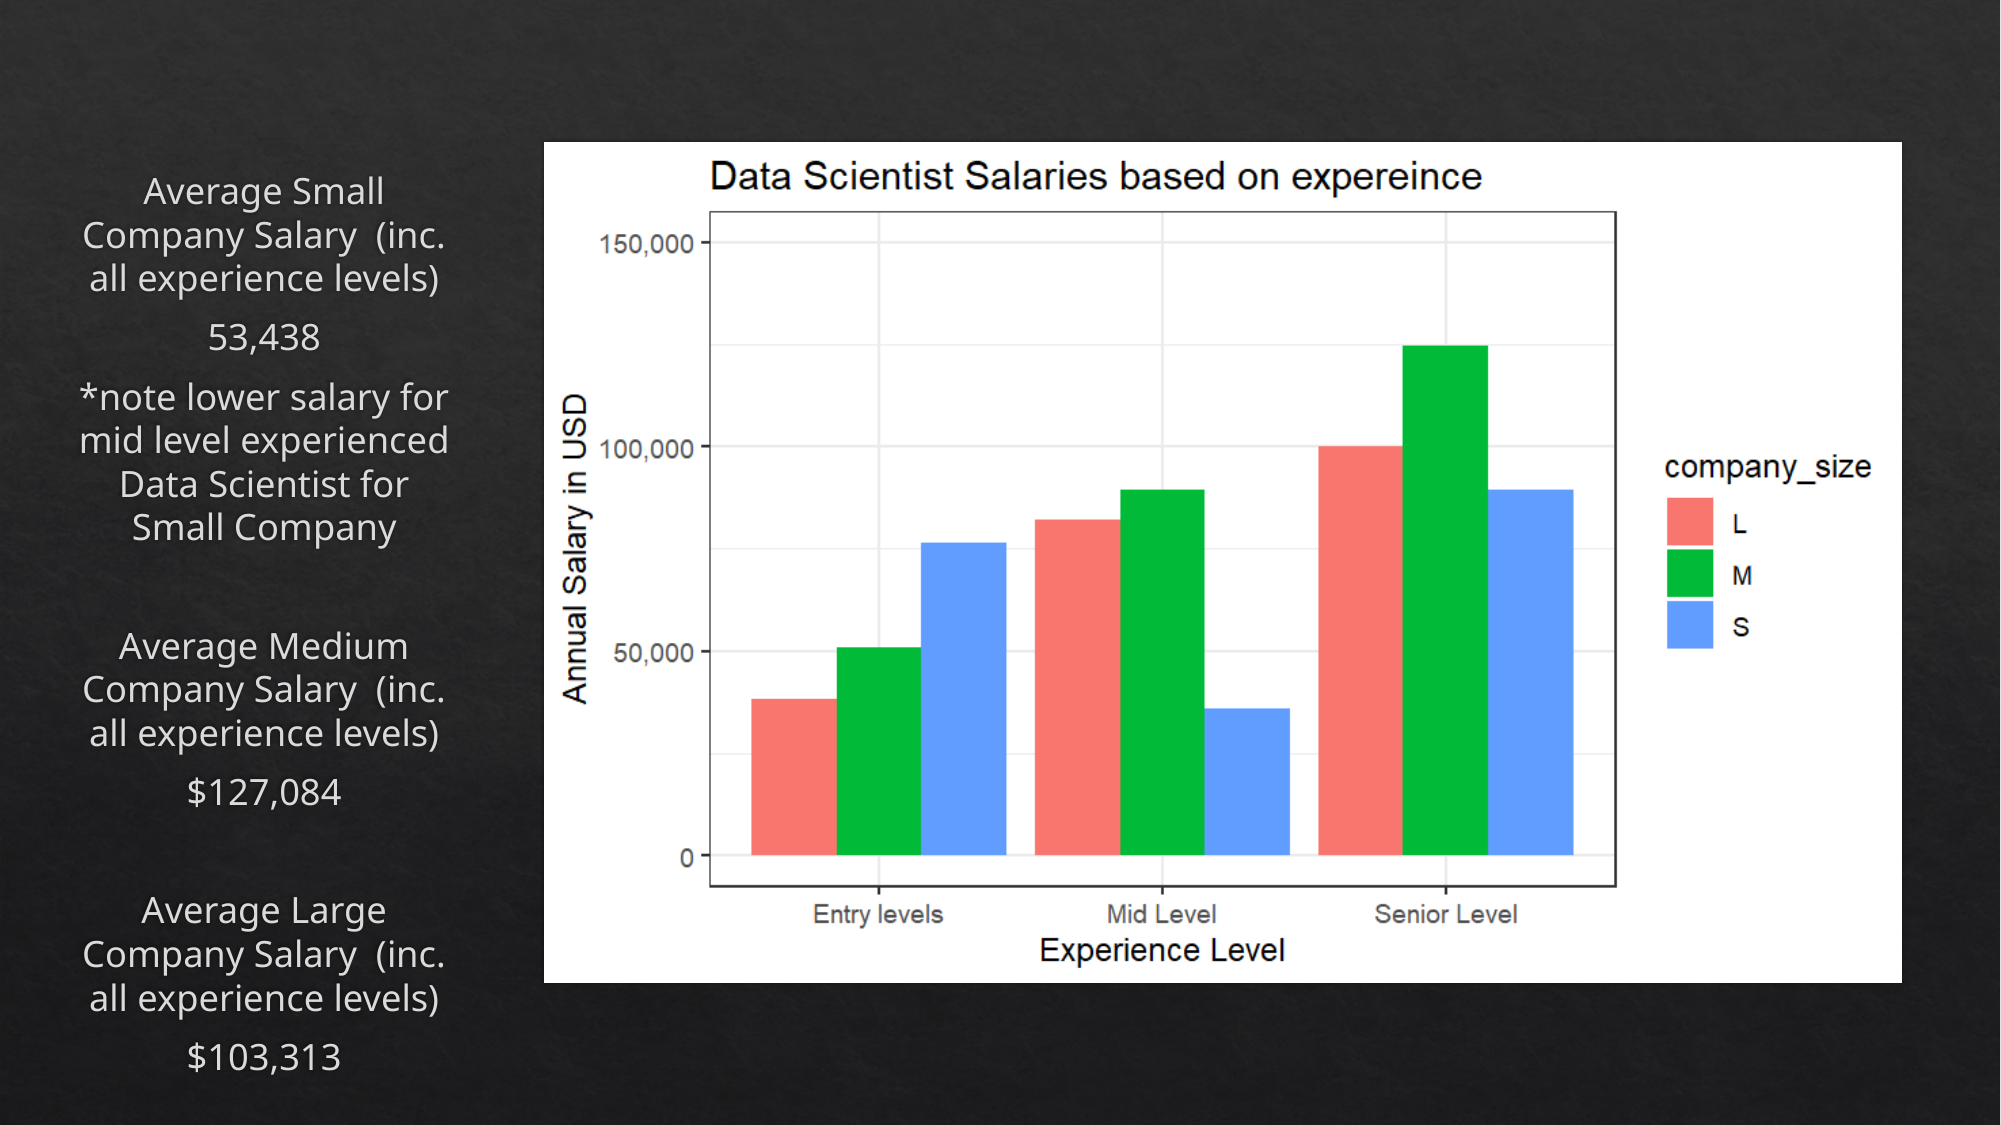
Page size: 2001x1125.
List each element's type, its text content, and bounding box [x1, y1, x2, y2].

list Average Small Company Salary (inc. all experience levels) 53,438 *note lower salary for mid level experienced Data Scientist for Small Company Average Medium Company Salary (inc. all experience levels) $127,084 Average Large Company Salary (inc. all experience levels) $103,313 [62, 160, 467, 1125]
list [544, 142, 1903, 983]
